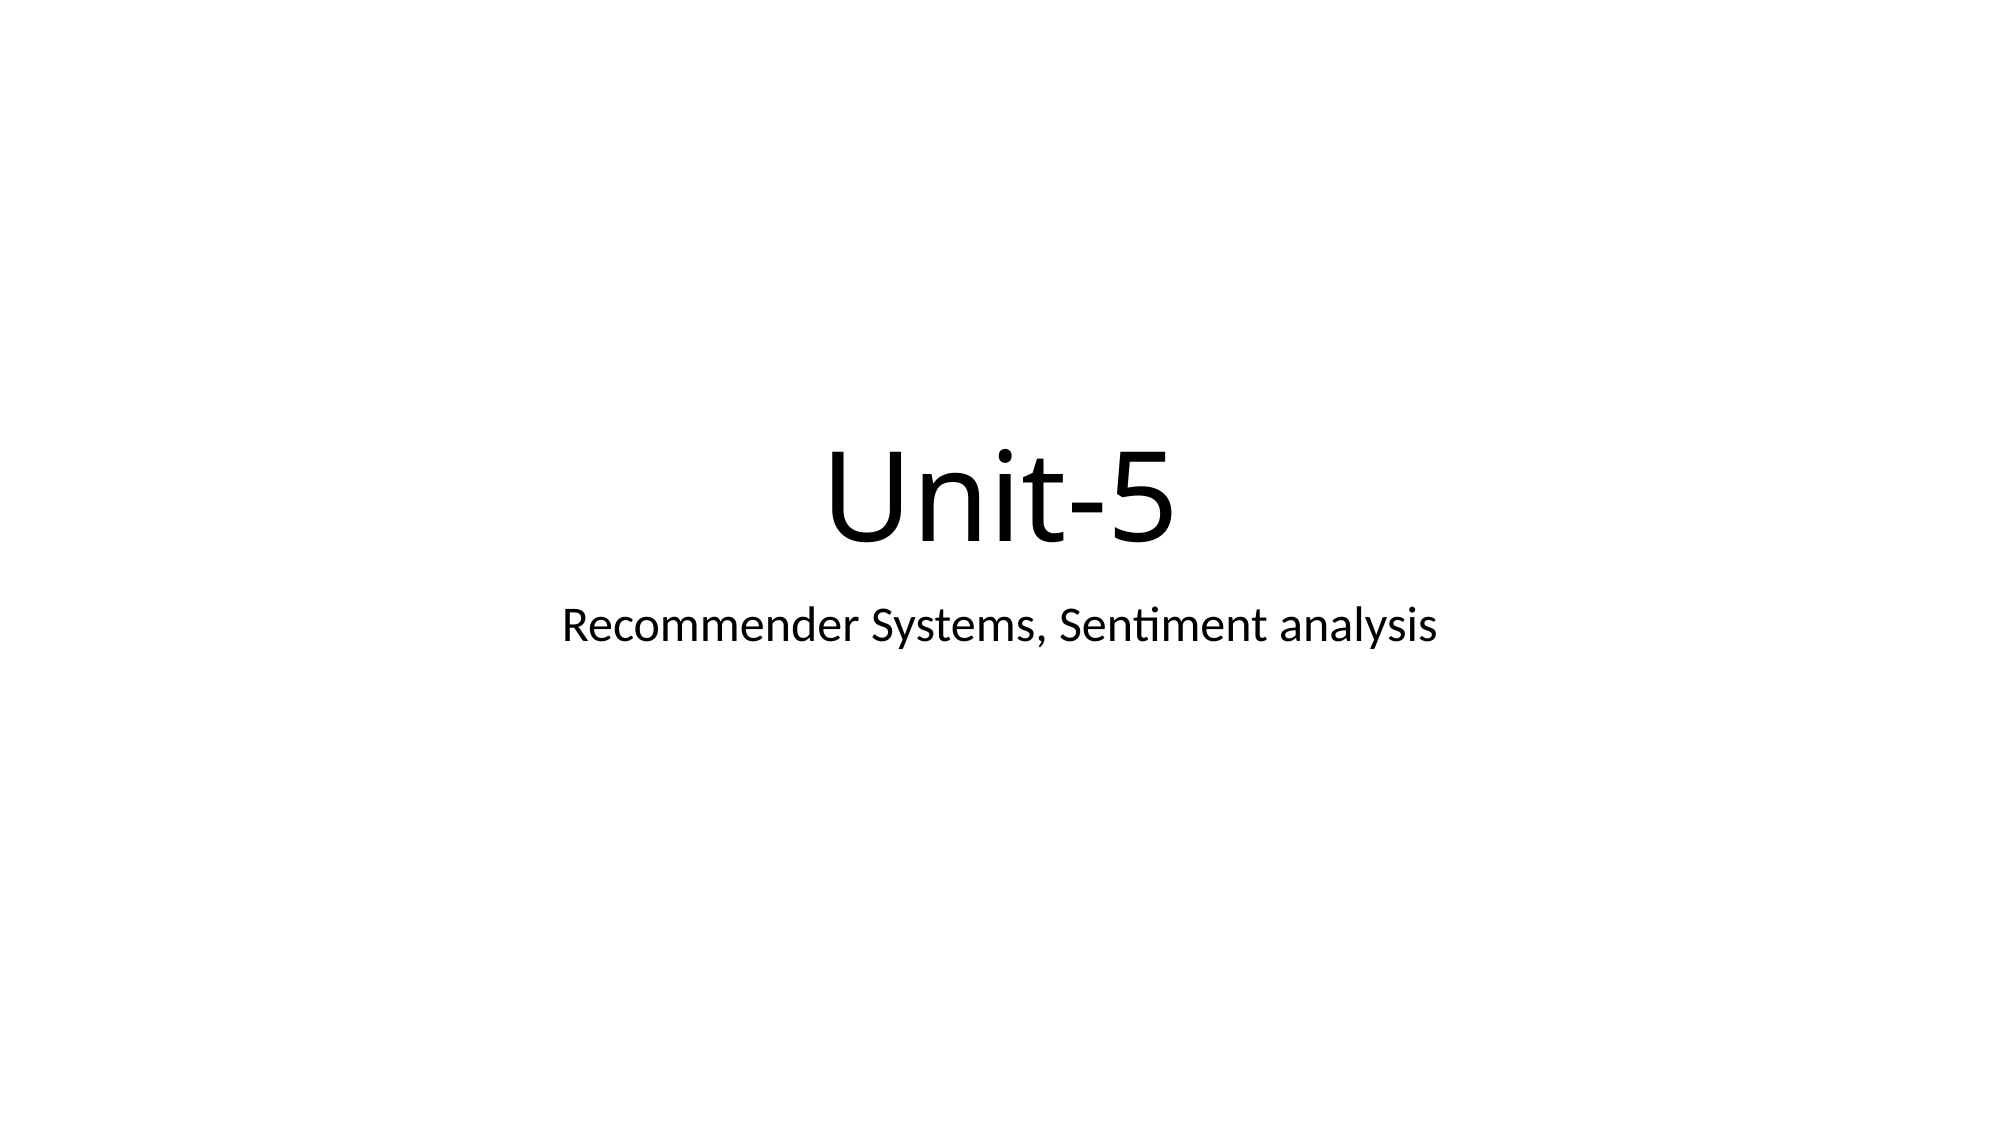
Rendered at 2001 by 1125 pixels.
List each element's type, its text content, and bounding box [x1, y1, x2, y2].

subtitle Recommender Systems, Sentiment analysis [249, 590, 1750, 863]
title Unit-5 [249, 184, 1750, 576]
